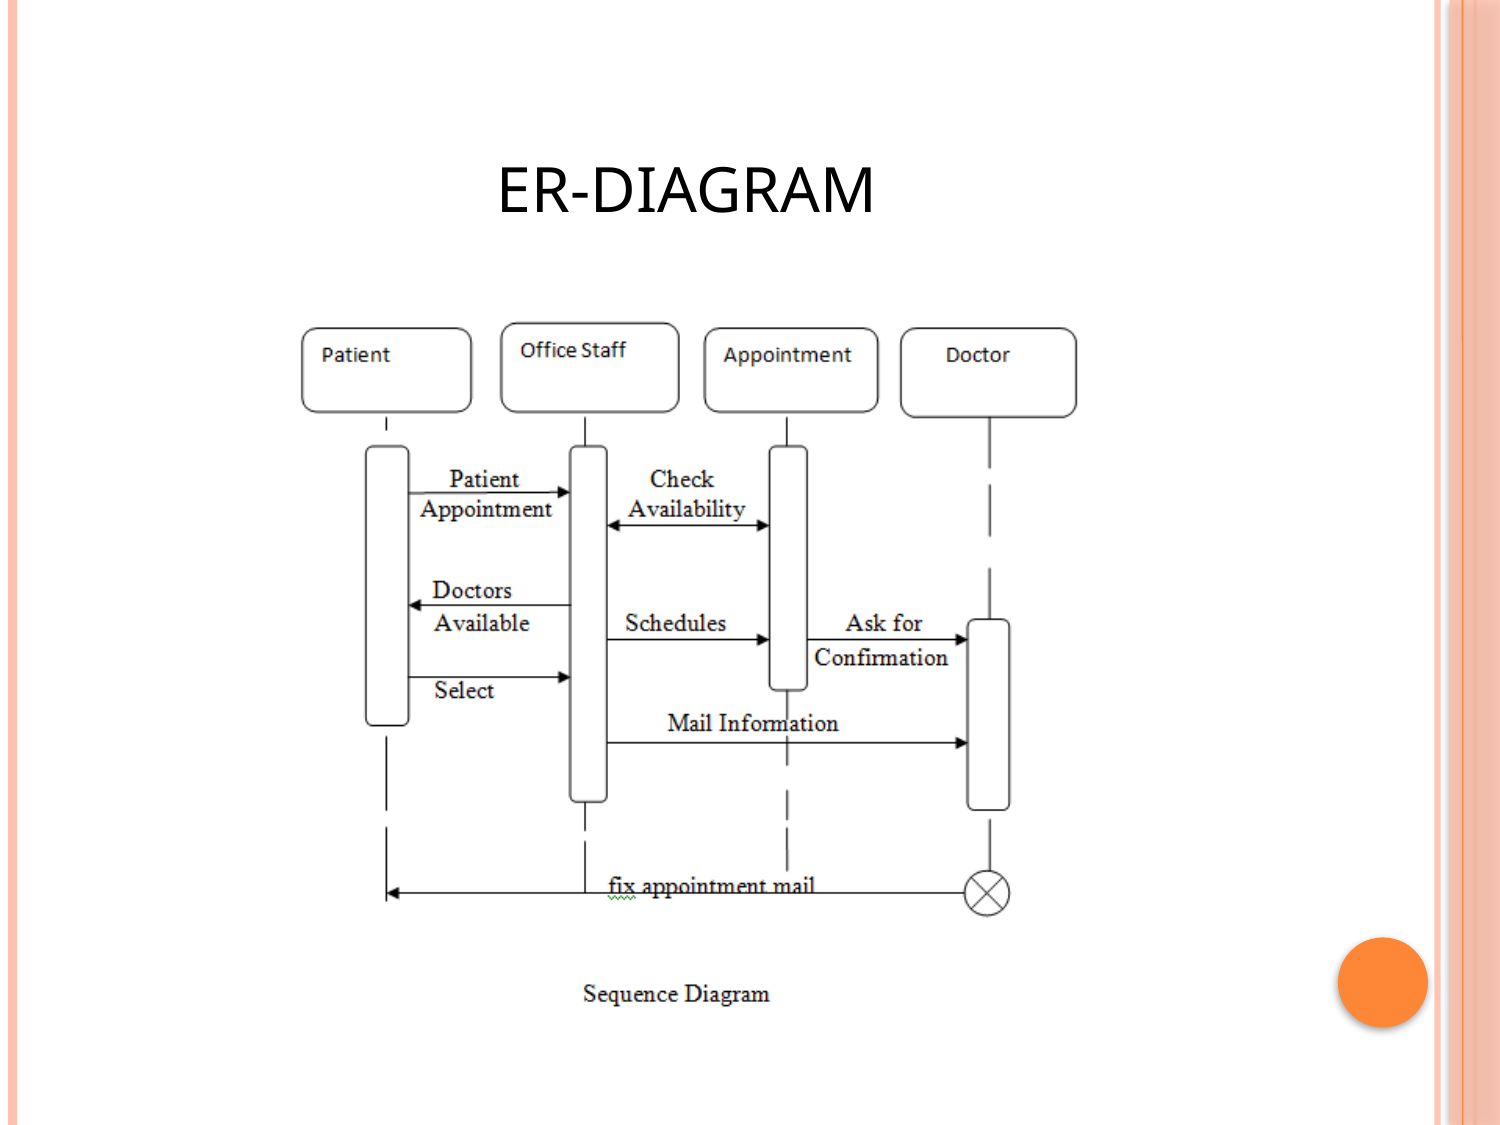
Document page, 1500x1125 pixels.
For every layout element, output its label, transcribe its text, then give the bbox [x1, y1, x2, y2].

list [292, 297, 1083, 1027]
title ER-DIAGRAM [75, 45, 1300, 233]
